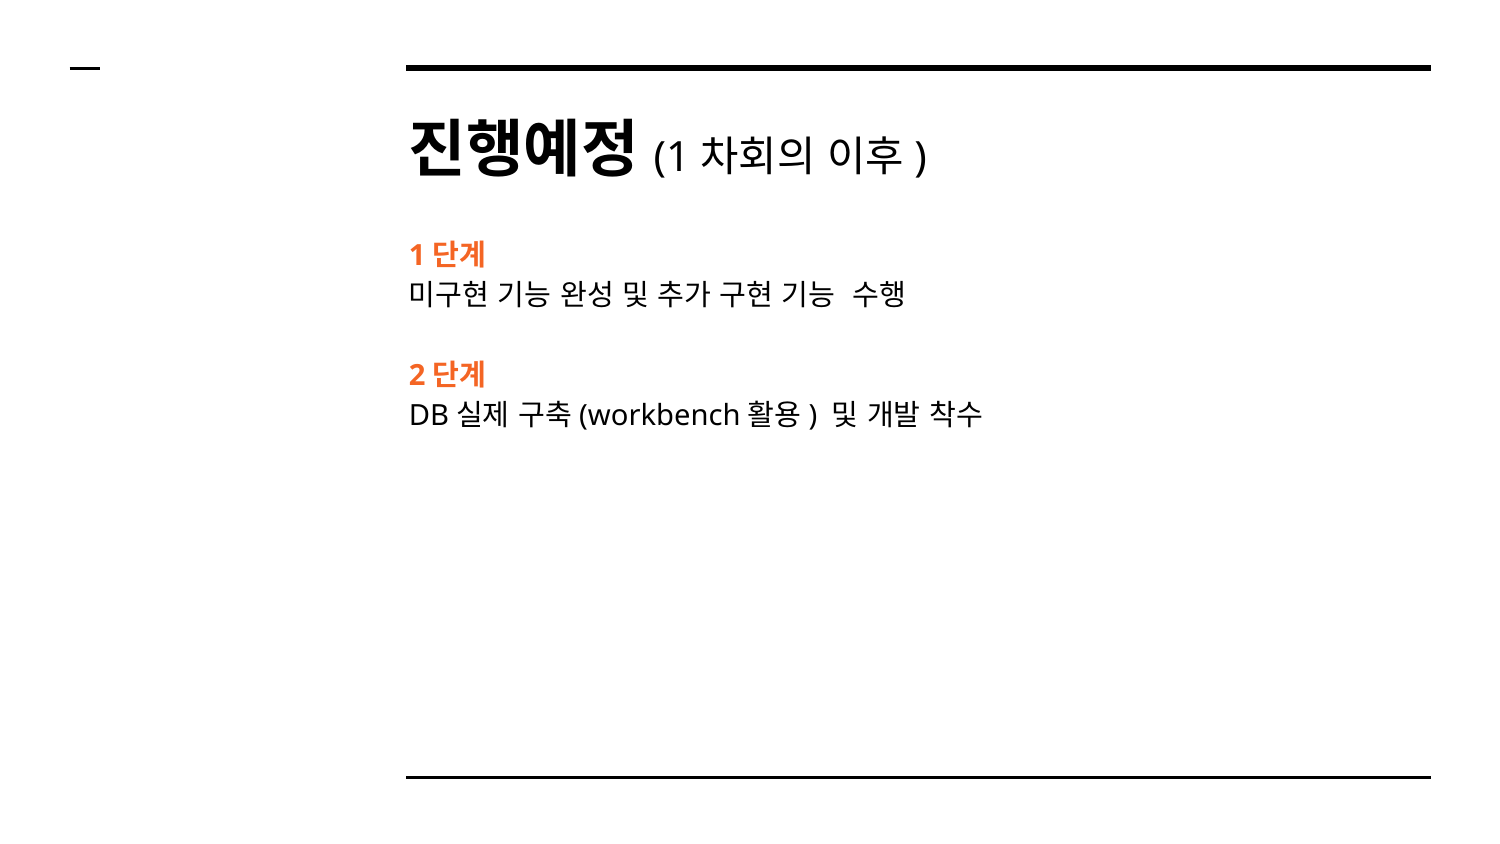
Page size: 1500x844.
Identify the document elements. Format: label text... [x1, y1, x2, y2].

list 1단계 미구현 기능 완성 및 추가 구현 기능 수행 2단계 DB실제 구축(workbench활용) 및 개발 착수 [393, 180, 1431, 768]
title 진행예정(1차회의 이후) [393, 94, 1431, 180]
